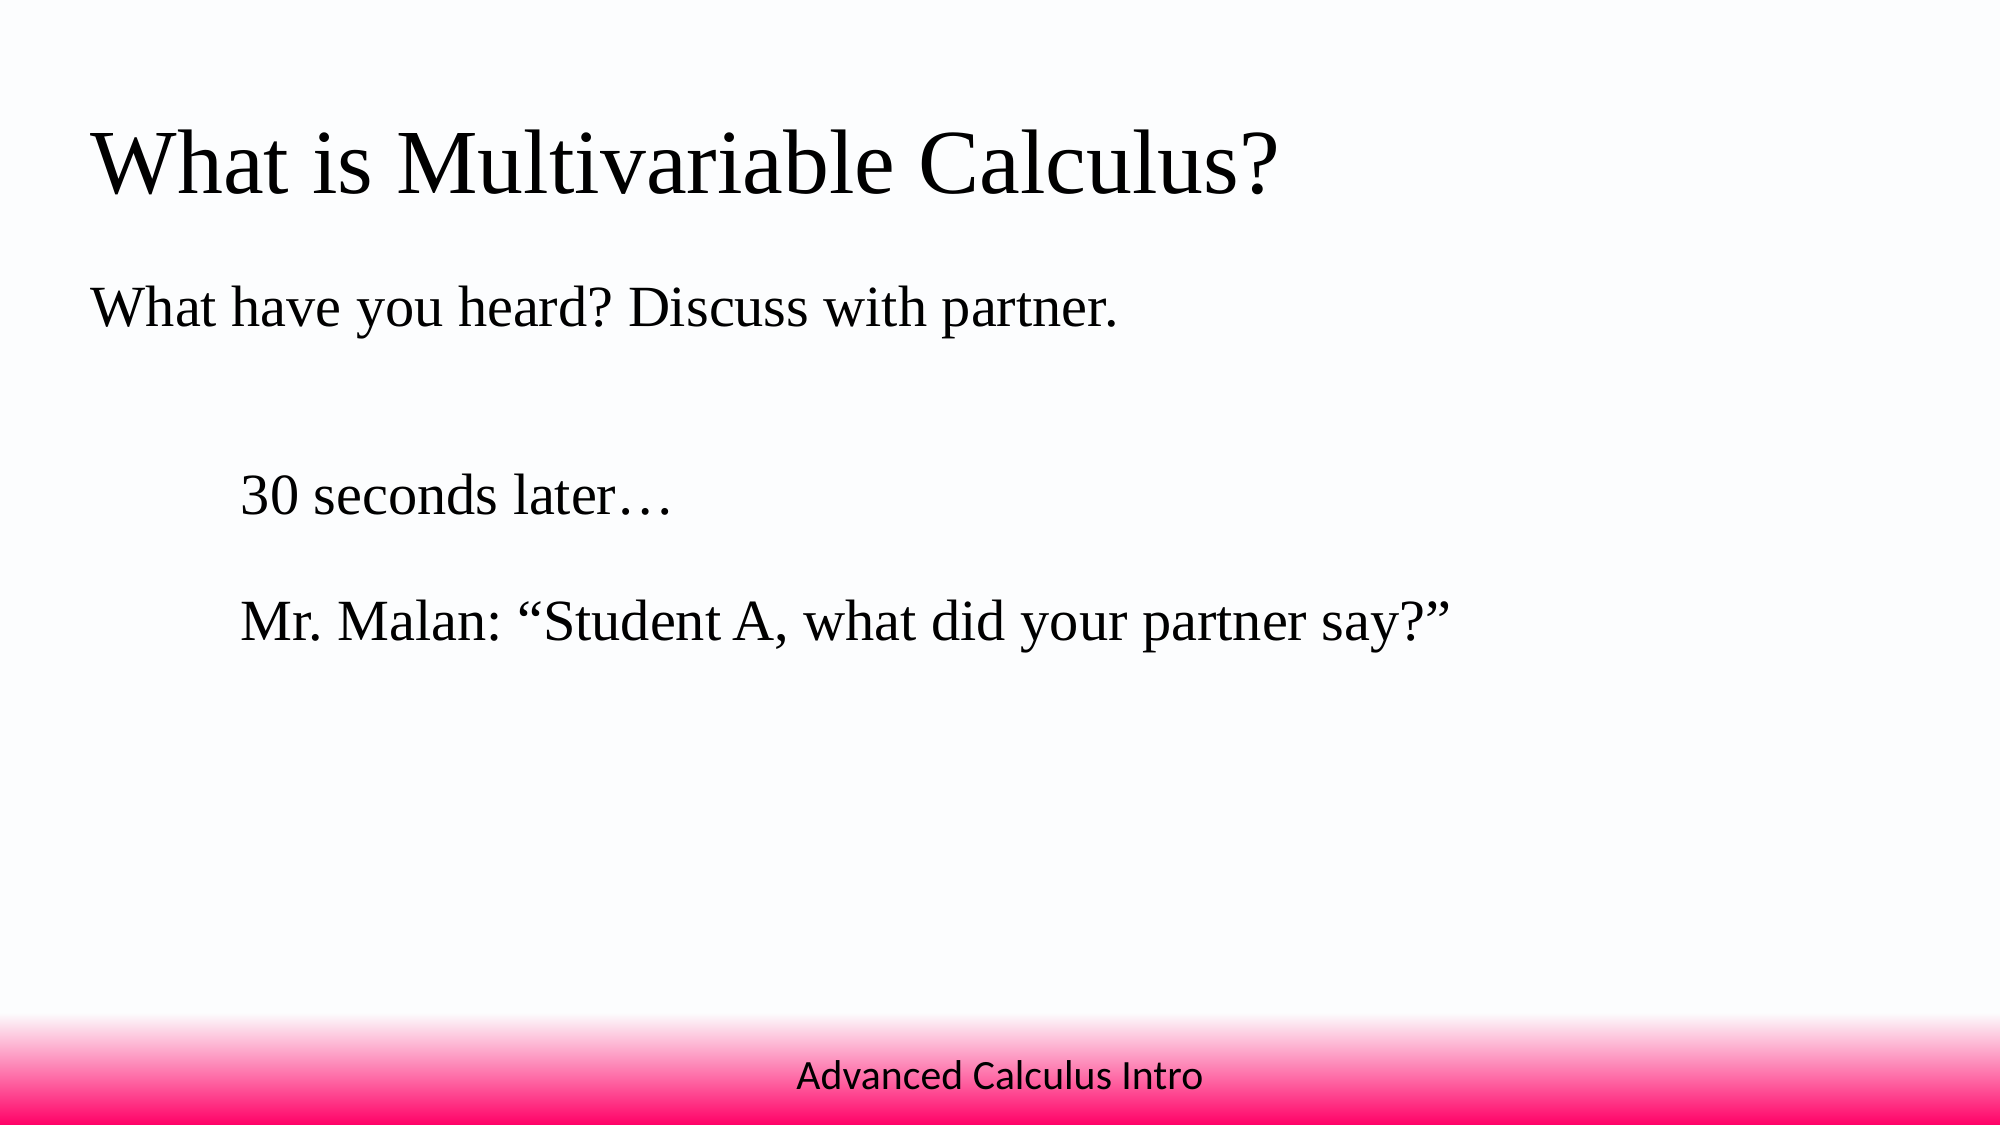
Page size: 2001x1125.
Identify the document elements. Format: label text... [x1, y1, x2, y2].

text_box What is Multivariable Calculus? What have you heard? Discuss with partner. 30 seconds later… Mr. Malan: “Student A, what did your partner say?” [75, 106, 1917, 860]
footer Advanced Calculus Intro [662, 1042, 1338, 1103]
